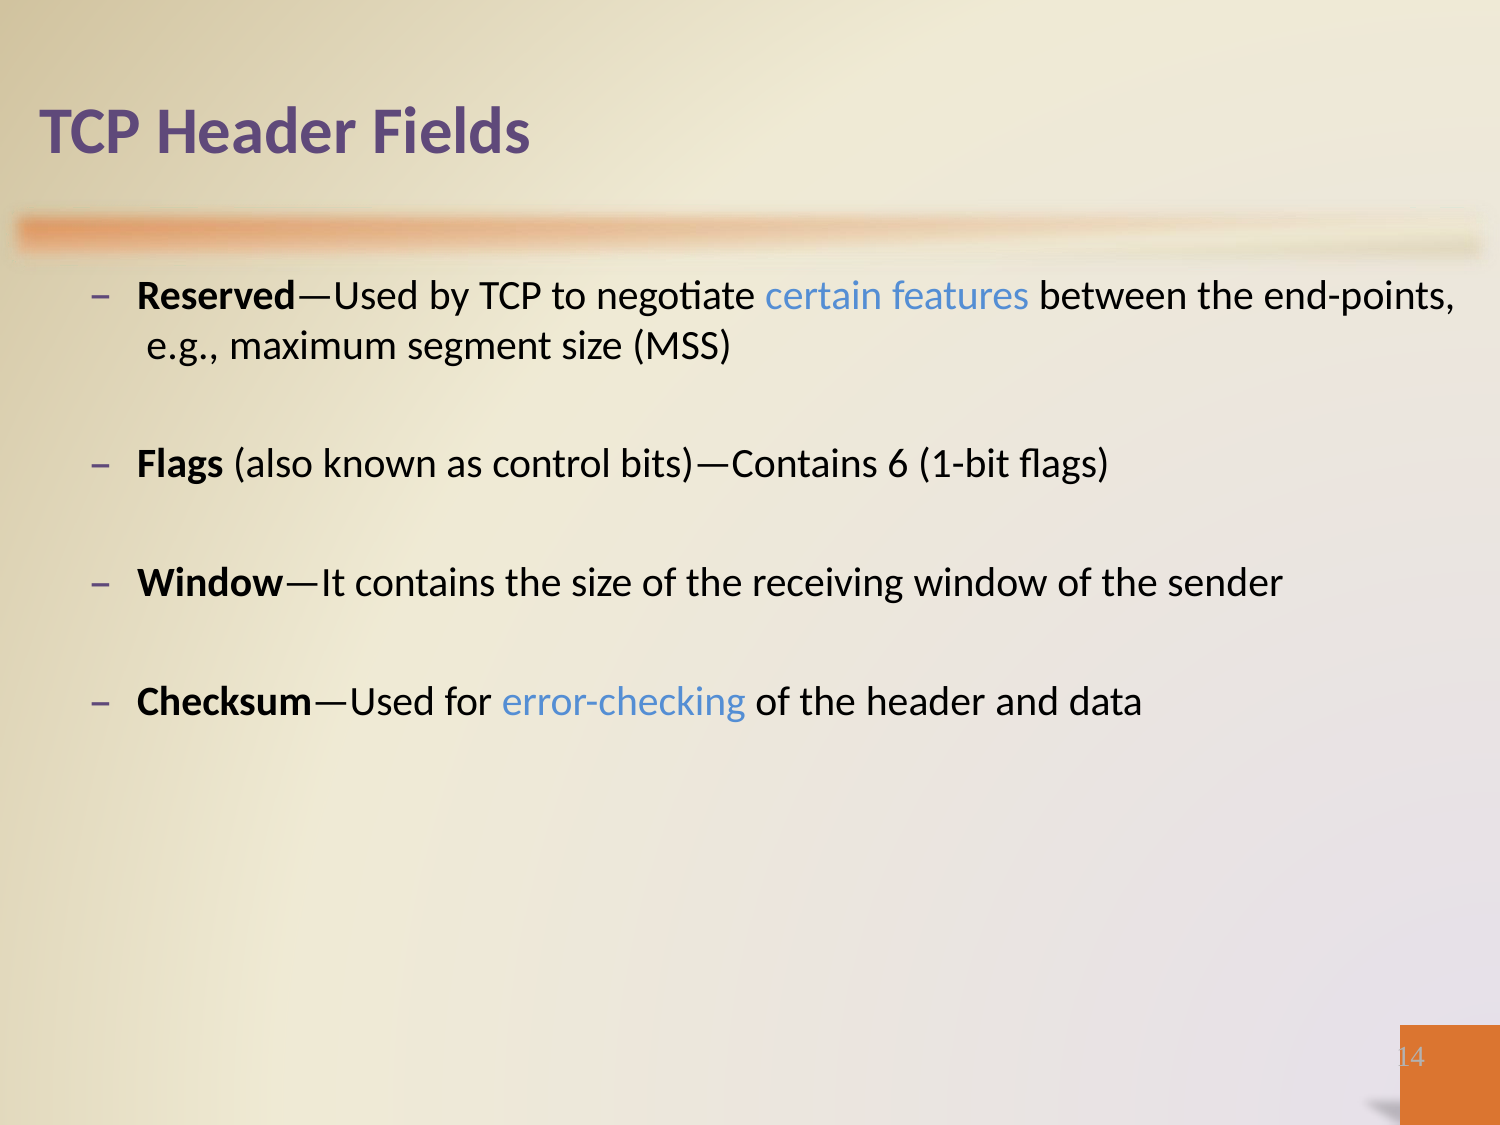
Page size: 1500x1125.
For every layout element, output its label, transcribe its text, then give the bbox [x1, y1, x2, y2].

text_box Reserved—Used by TCP to negotiate certain features between the end-points, e.g., maximum segment size (MSS) Flags (also known as control bits)—Contains 6 (1-bit flags) Window—It contains the size of the receiving window of the sender Checksum—Used for error-checking of the header and data [87, 265, 1465, 724]
slide_number 14 [1080, 1046, 1425, 1125]
picture [0, 0, 1500, 1125]
title TCP Header Fields [37, 84, 536, 276]
